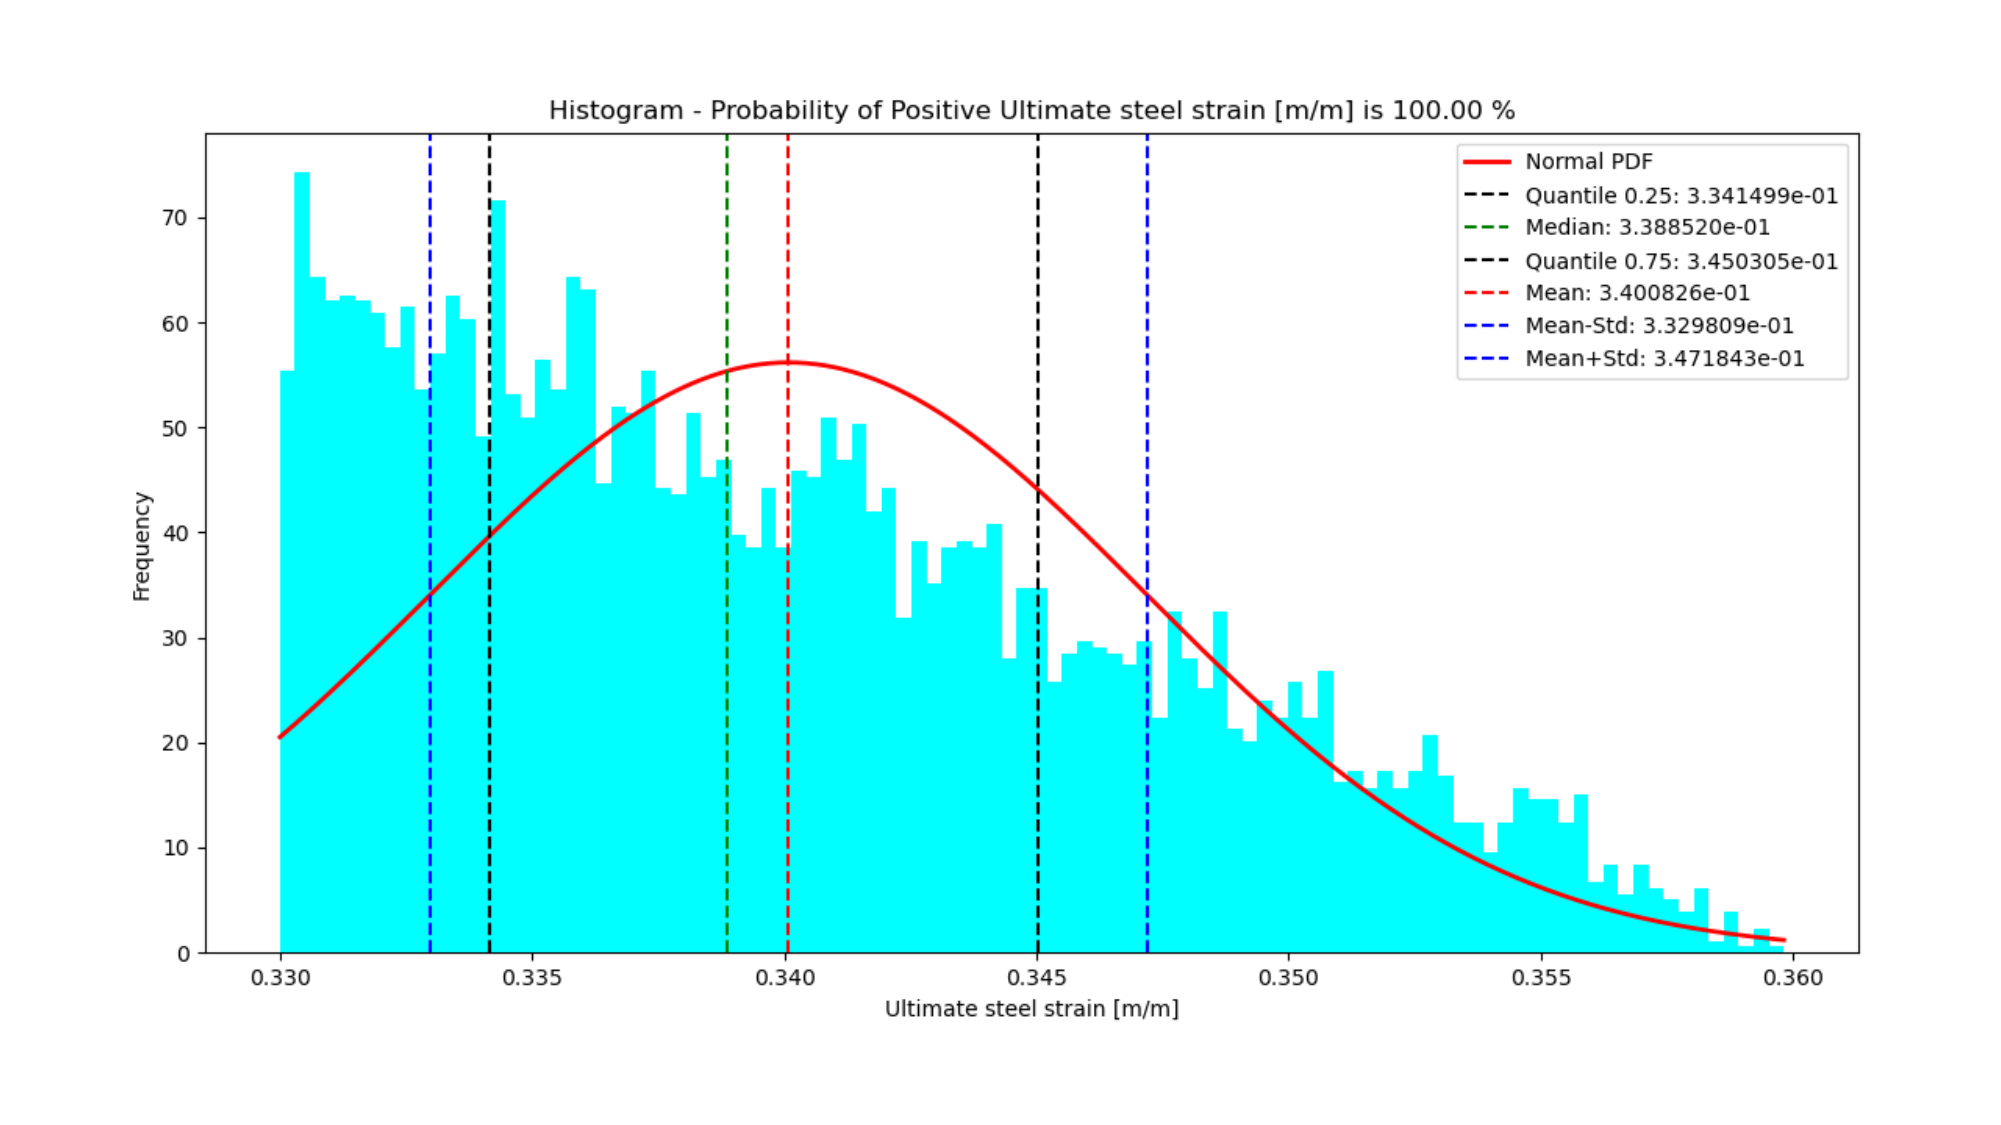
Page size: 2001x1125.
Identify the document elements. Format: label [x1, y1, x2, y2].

picture [106, 87, 1894, 1038]
